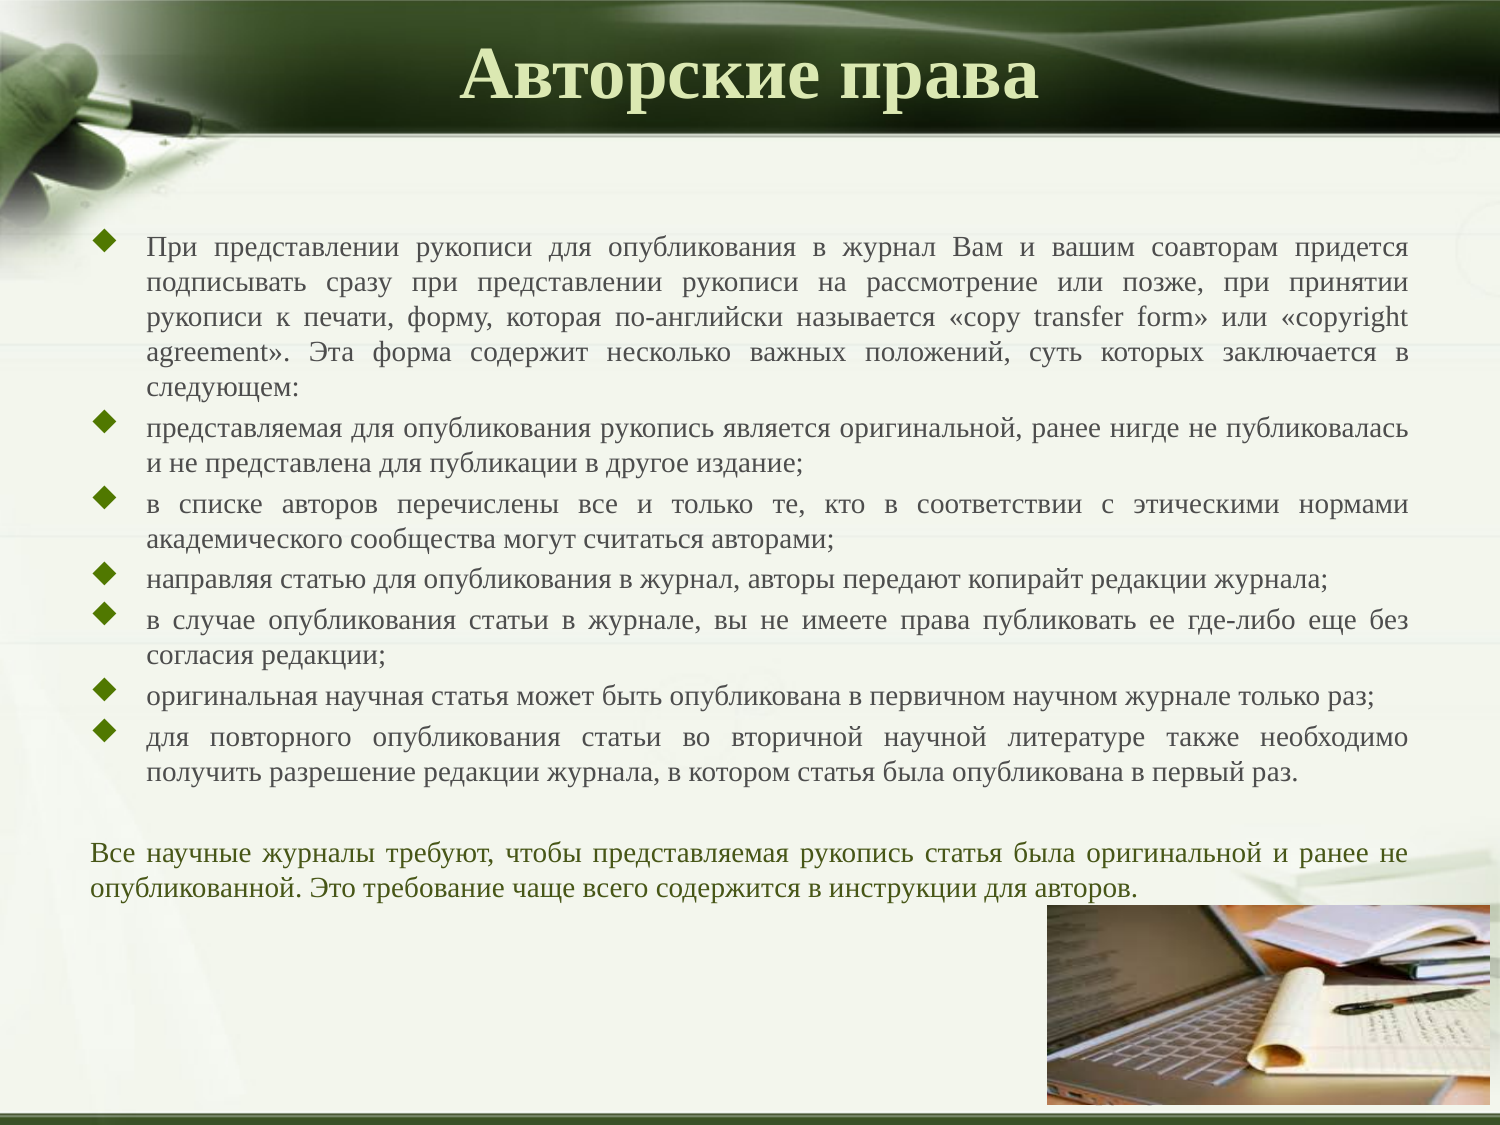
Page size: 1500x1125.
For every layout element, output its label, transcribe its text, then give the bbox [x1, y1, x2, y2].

picture [0, 0, 1500, 1125]
title Авторские права [75, 45, 1425, 92]
list При представлении рукописи для опубликования в журнал Вам и вашим соавторам придется подписывать сразу при представлении рукописи на рассмотрение или позже, при принятии рукописи к печати, форму, которая по-английски называется «copy transfer form» или «copyright agreement». Эта форма содержит несколько важных положений, суть которых заключается в следующем: представляемая для опубликования рукопись является оригинальной, ранее нигде не публиковалась и не представлена для публикации в другое издание; в списке авторов перечислены все и только те, кто в соответствии с этическими нормами академического сообщества могут считаться авторами; направляя статью для опубликования в журнал, авторы передают копирайт редакции журнала; в случае опубликования статьи в журнале, вы не имеете права публиковать ее где-либо еще без согласия редакции; оригинальная научная статья может быть опубликована в первичном научном журнале только раз; для повторного опубликования статьи во вторичной научной литературе также необходимо получить разрешение редакции журнала, в котором статья была опубликована в первый раз. Все научные журналы требуют, чтобы представляемая рукопись статья была оригинальной и ранее не опубликованной. Это требование чаще всего содержится в инструкции для авторов. [75, 220, 1425, 1005]
